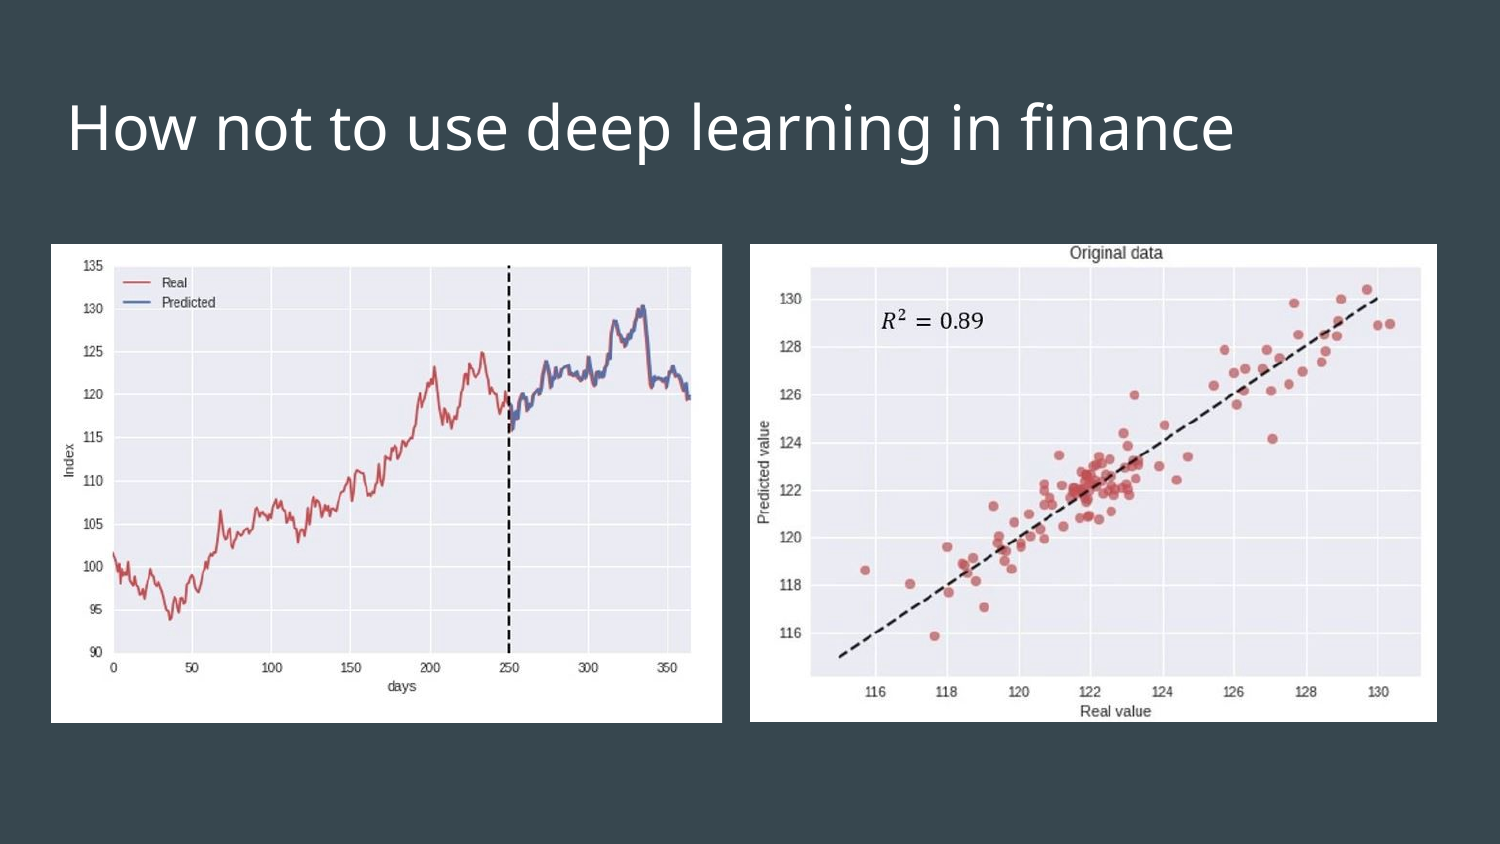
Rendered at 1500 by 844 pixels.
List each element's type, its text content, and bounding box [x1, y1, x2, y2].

picture [749, 243, 1437, 723]
title How not to use deep learning in finance [51, 72, 1449, 167]
picture [50, 243, 723, 723]
